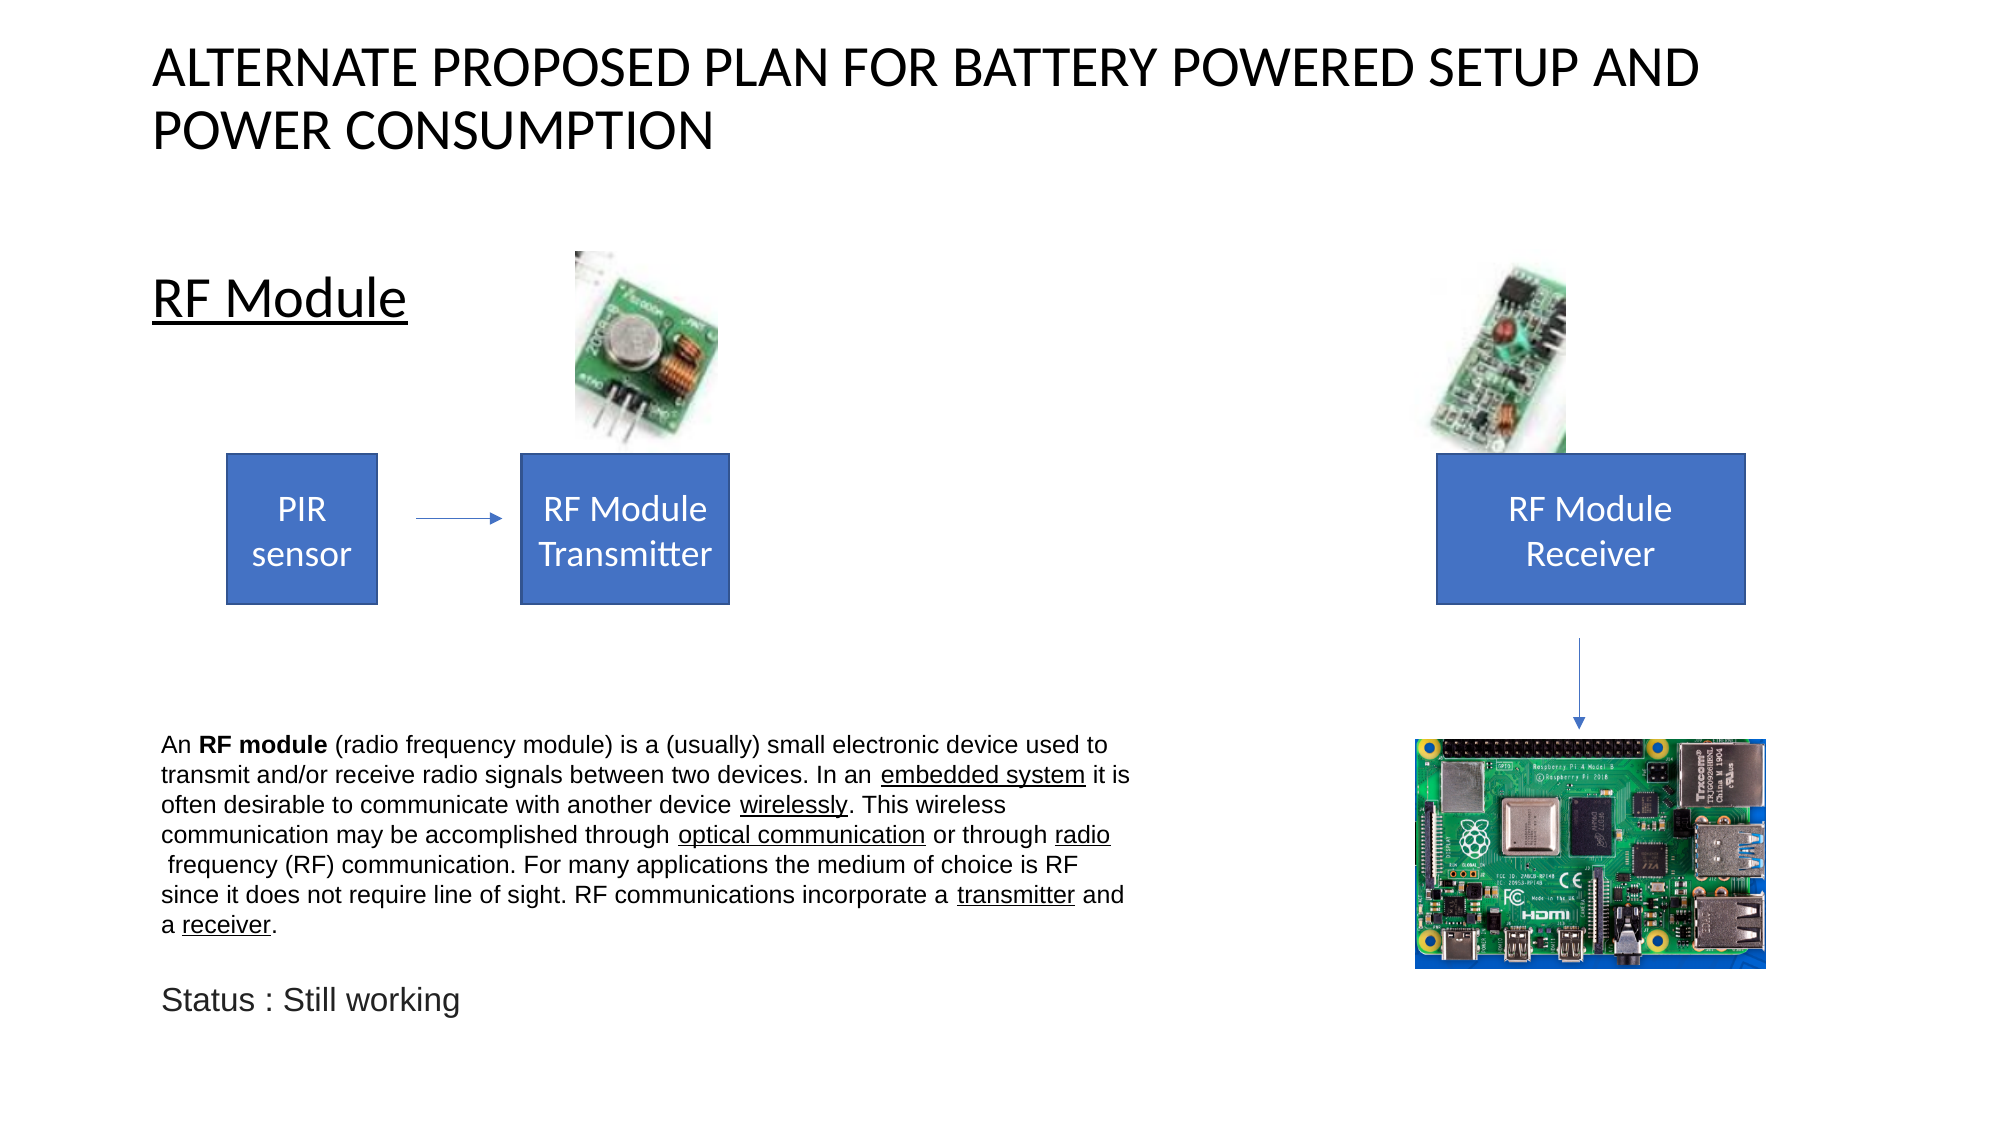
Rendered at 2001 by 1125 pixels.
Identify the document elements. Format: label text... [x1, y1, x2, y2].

list ALTERNATE PROPOSED PLAN FOR BATTERY POWERED SETUP AND POWER CONSUMPTION RF Module [137, 29, 1863, 1008]
text_box RF Module Receiver [1436, 453, 1746, 605]
text_box An RF module (radio frequency module) is a (usually) small electronic device used to transmit and/or receive radio signals between two devices. In an embedded system it is often desirable to communicate with another device wirelessly. This wireless communication may be accomplished through optical communication or through radio frequency (RF) communication. For many applications the medium of choice is RF since it does not require line of sight. RF communications incorporate a transmitter and a receiver. Status : Still working [146, 721, 1147, 1026]
picture [1398, 249, 1566, 455]
text_box PIR sensor [226, 453, 378, 605]
picture [575, 251, 718, 465]
picture [1415, 739, 1766, 969]
text_box RF Module Transmitter [520, 453, 730, 605]
